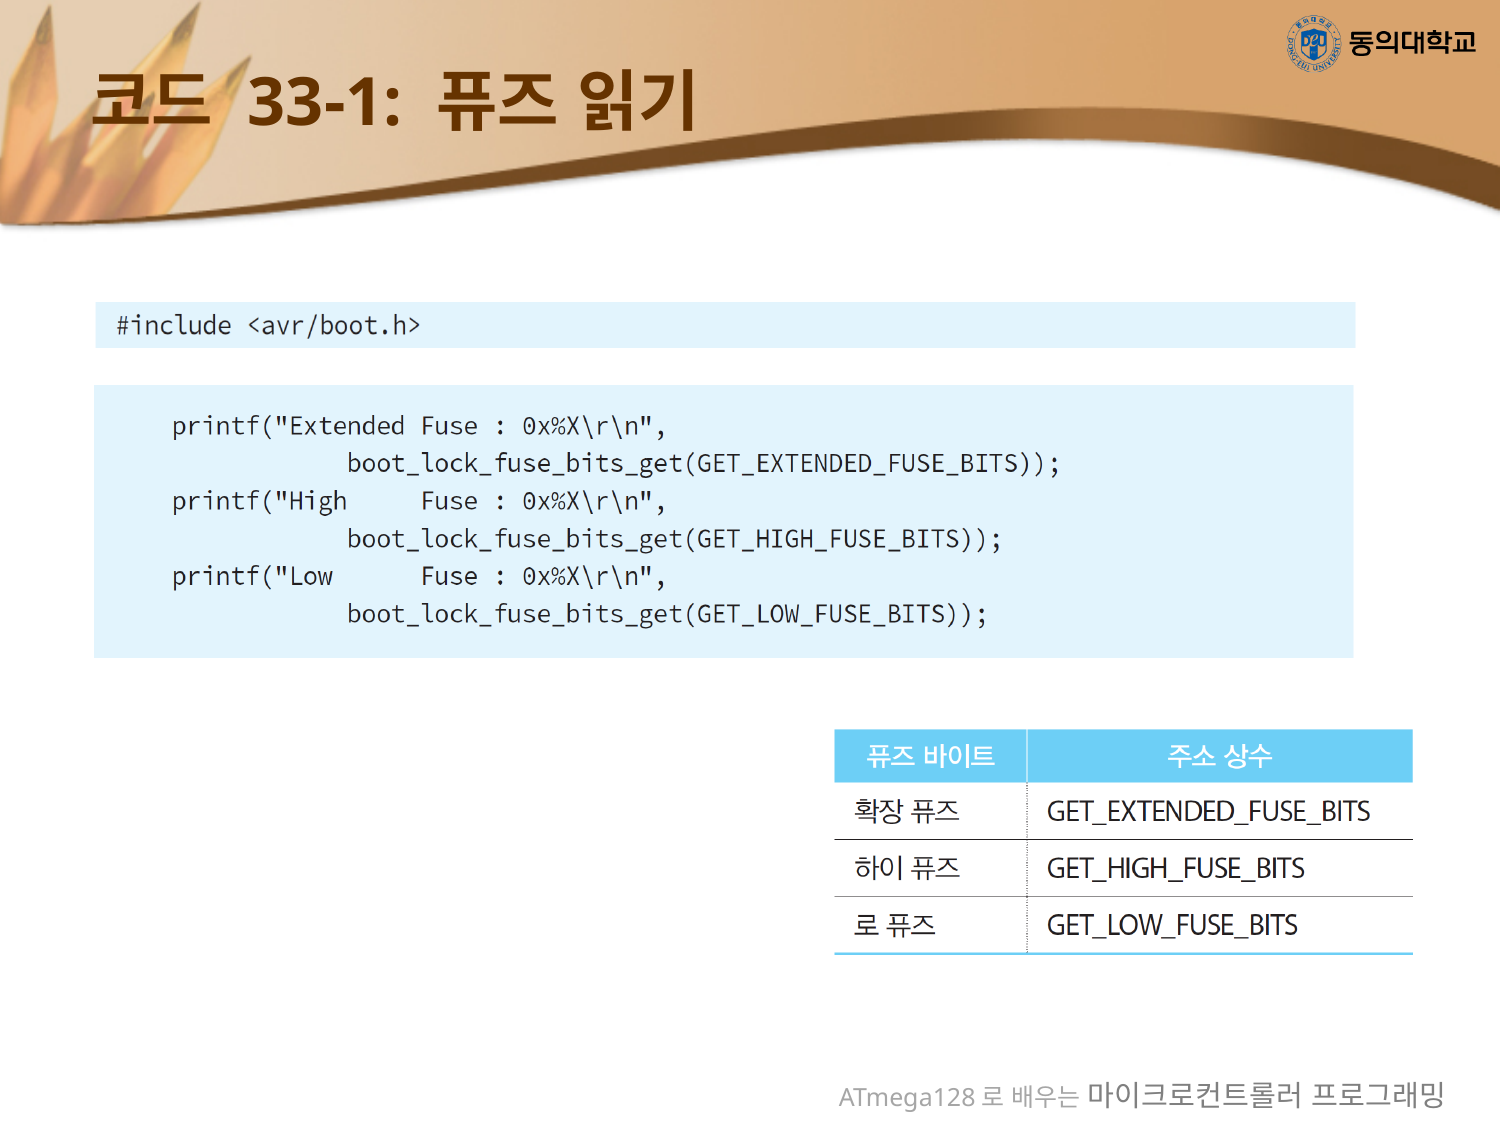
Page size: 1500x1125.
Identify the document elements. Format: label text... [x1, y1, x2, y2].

title 코드 33-1: 퓨즈 읽기 [75, 47, 1376, 150]
picture [0, 0, 1500, 1125]
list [93, 302, 1358, 348]
